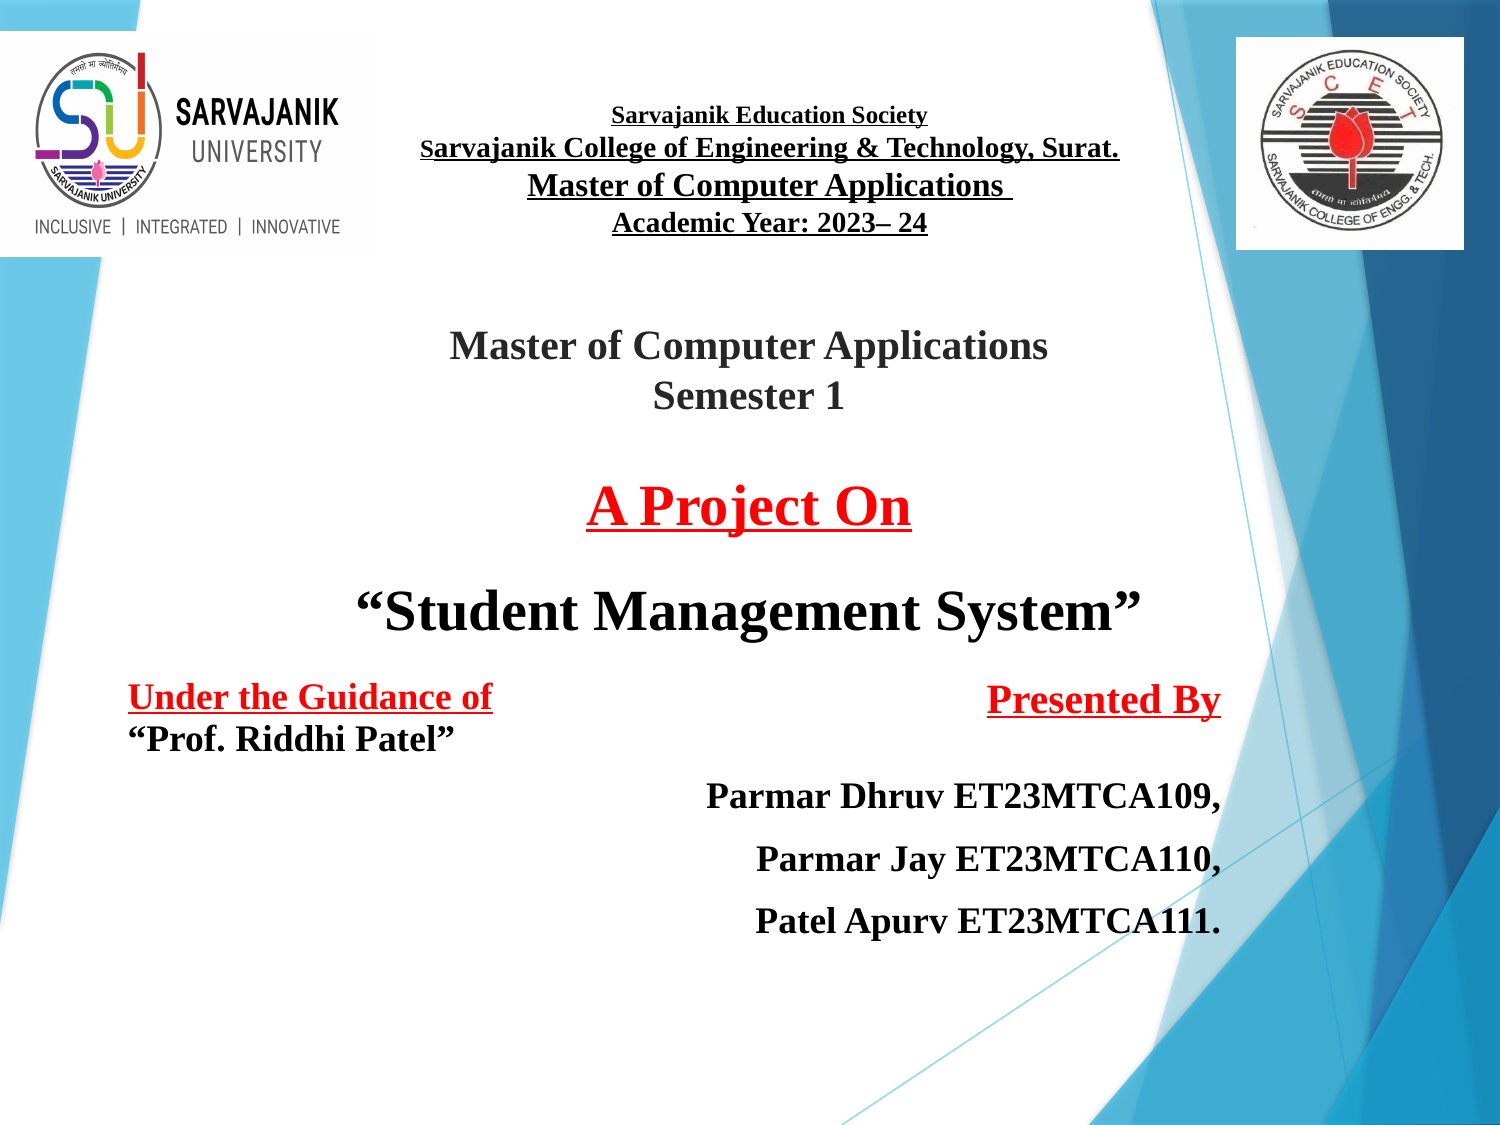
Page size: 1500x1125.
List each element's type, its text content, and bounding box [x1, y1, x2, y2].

text_box Sarvajanik Education Society Sarvajanik College of Engineering & Technology, Surat. Master of Computer Applications Academic Year: 2023– 24 [112, 0, 1428, 338]
text_box Master of Computer Applications Semester 1 A Project On “Student Management System” [186, 275, 1312, 1063]
table_header Presented By Parmar Dhruv ET23MTCA109, Parmar Jay ET23MTCA110, Patel Apurv ET23MTCA111. [674, 669, 1236, 949]
picture [0, 30, 376, 257]
picture [1235, 36, 1464, 251]
table_header Under the Guidance of “Prof. Riddhi Patel” [113, 669, 674, 949]
